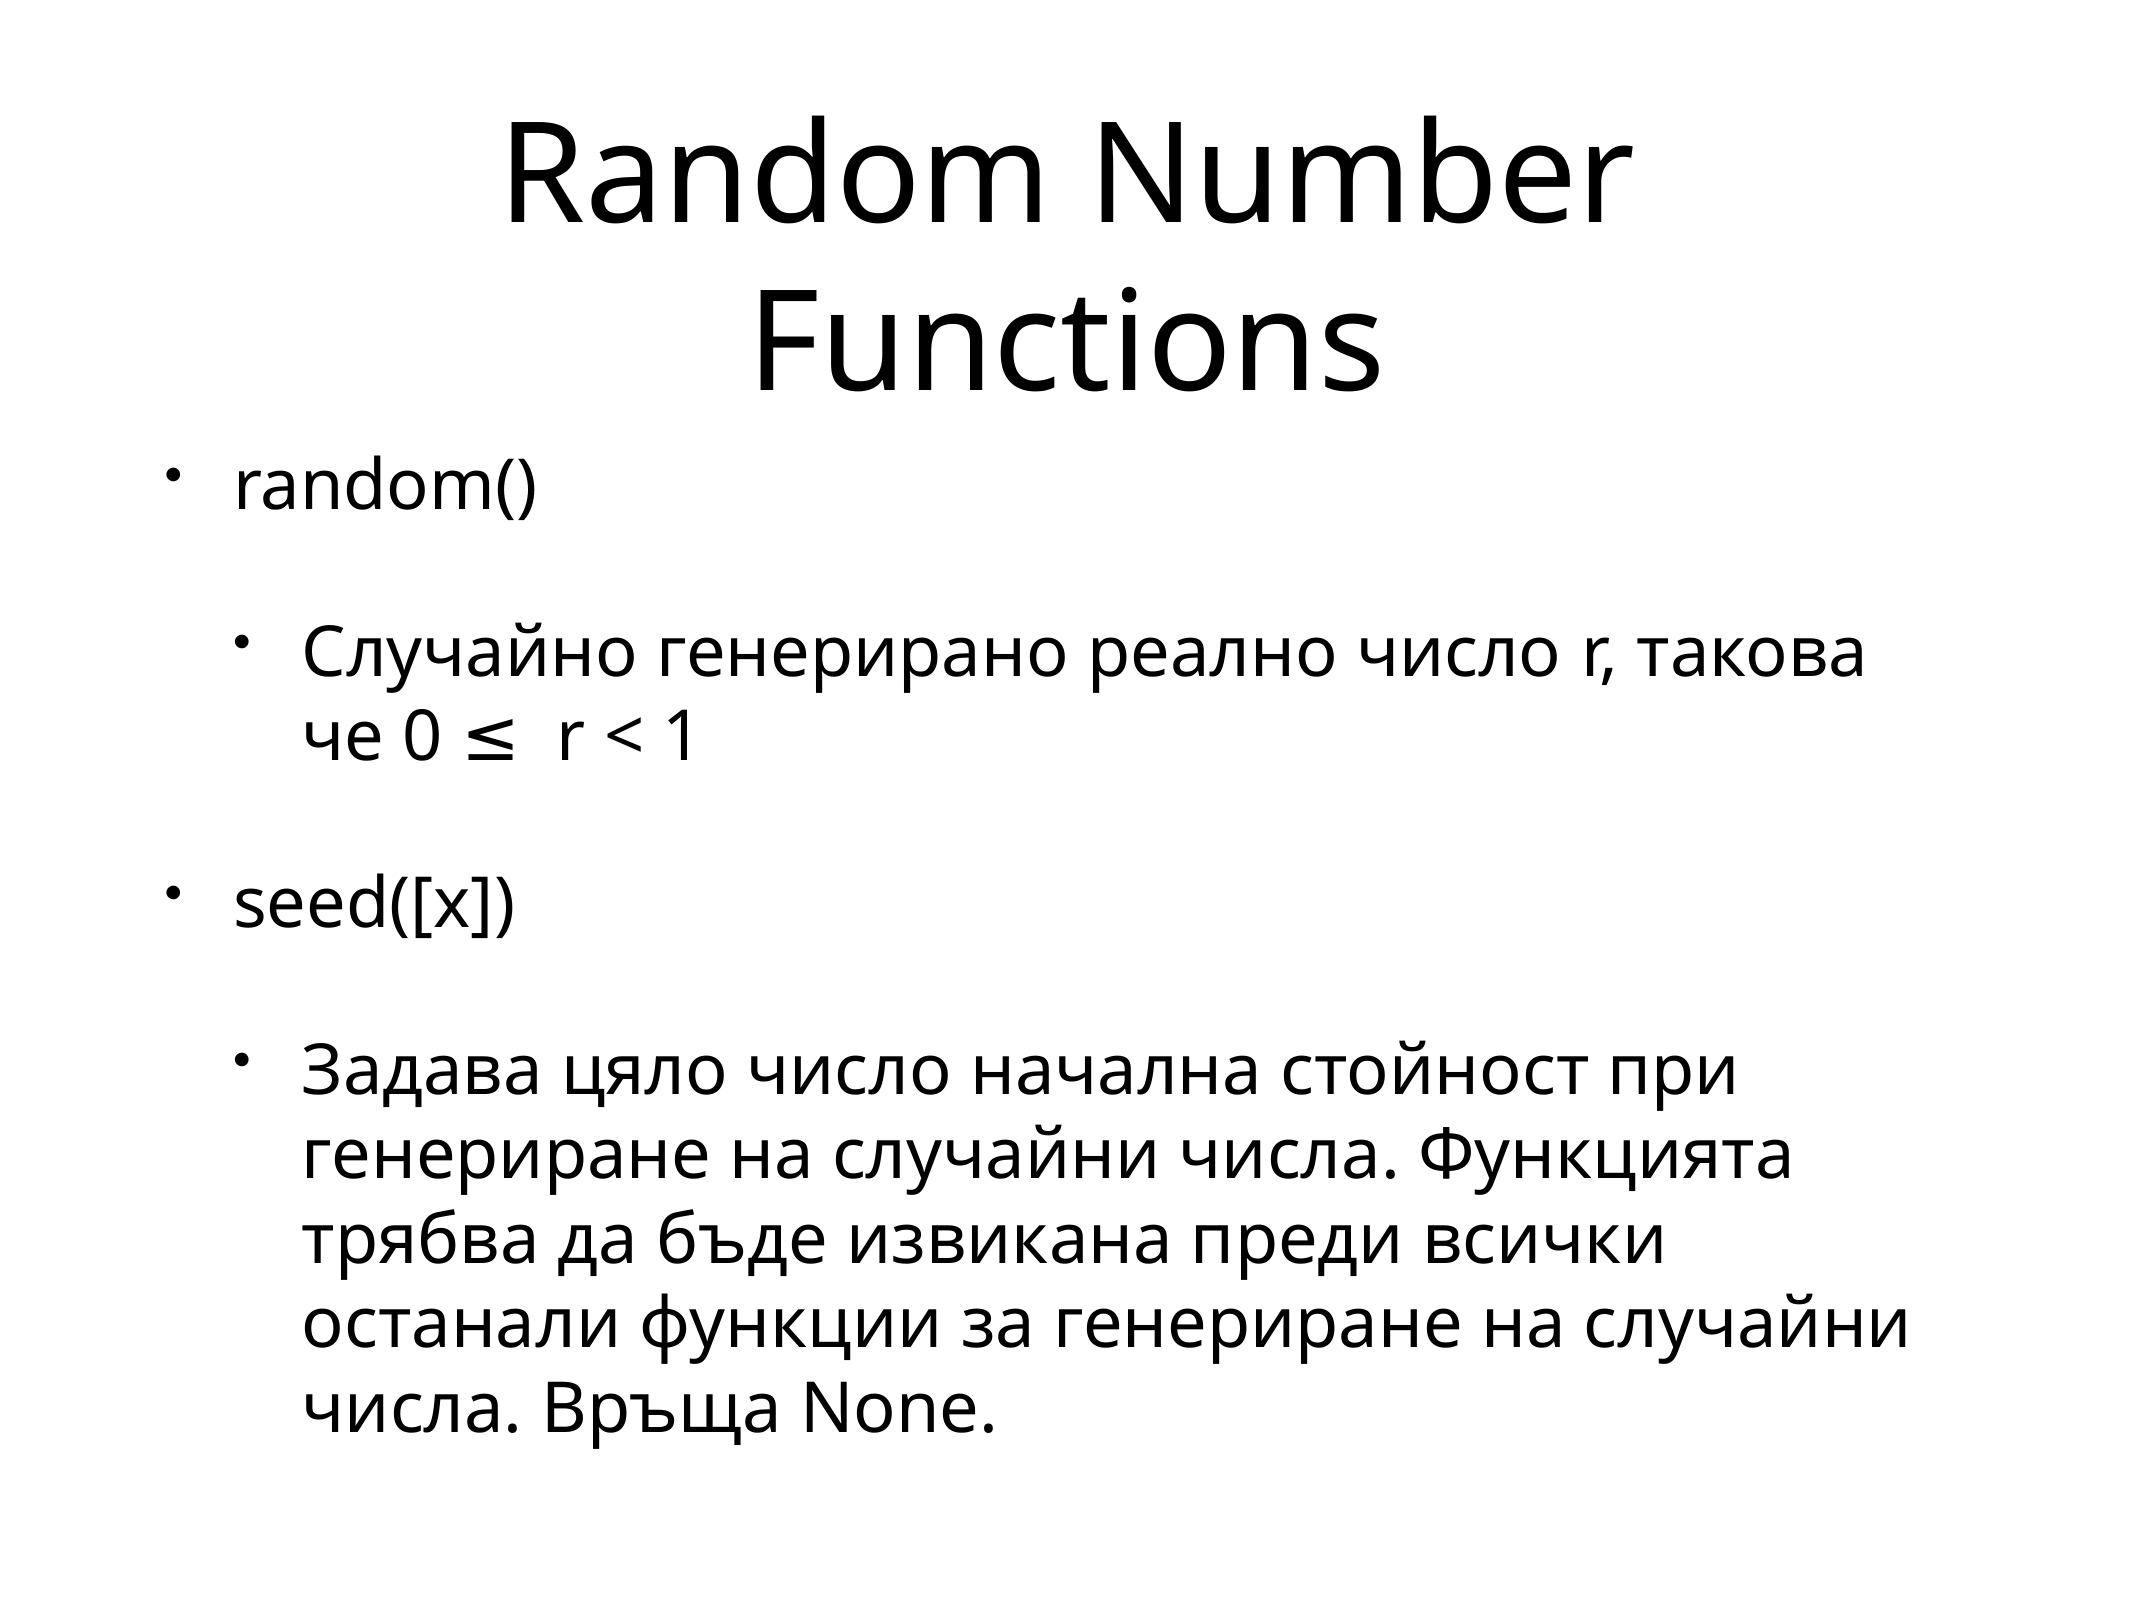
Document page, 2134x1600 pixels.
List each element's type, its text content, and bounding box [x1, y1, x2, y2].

title Random Number Functions [155, 72, 1978, 426]
list random() Случайно генерирано реално число r, такова че 0 ≤ r < 1 seed([x]) Задава цяло число начална стойност при генериране на случайни числа. Функцията трябва да бъде извикана преди всички останали функции за генериране на случайни числа. Връща None. [155, 426, 1978, 1459]
